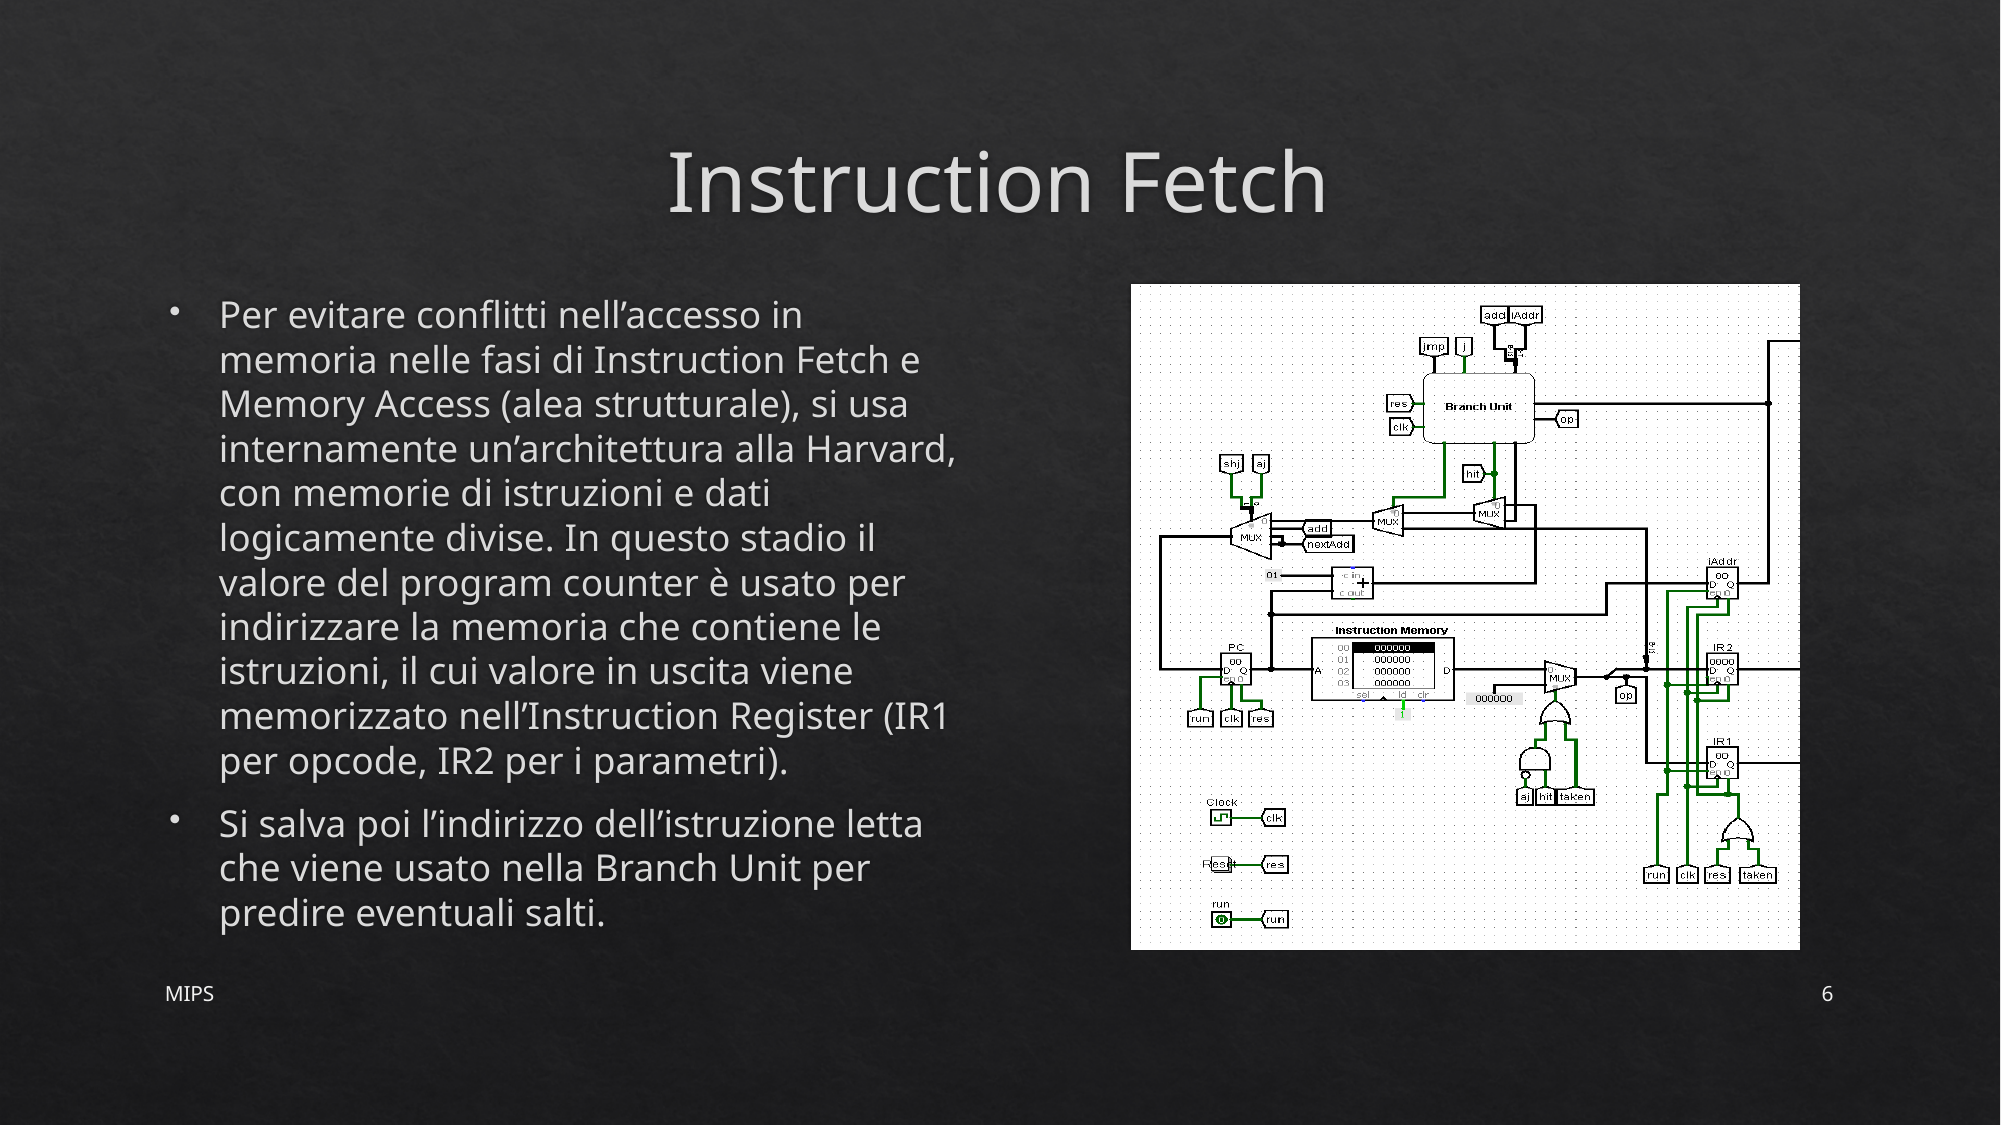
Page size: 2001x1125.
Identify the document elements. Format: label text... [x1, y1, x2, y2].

slide_number 6 [1724, 965, 1849, 1025]
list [1130, 283, 1801, 951]
list Per evitare conflitti nell’accesso in memoria nelle fasi di Instruction Fetch e Memory Access (alea strutturale), si usa internamente un’architettura alla Harvard, con memorie di istruzioni e dati logicamente divise. In questo stadio il valore del program counter è usato per indirizzare la memoria che contiene le istruzioni, il cui valore in uscita viene memorizzato nell’Instruction Register (IR1 per opcode, IR2 per i parametri). Si salva poi l’indirizzo dell’istruzione letta che viene usato nella Branch Unit per predire eventuali salti. [149, 284, 980, 950]
footer MIPS [149, 965, 1245, 1025]
title Instruction Fetch [149, 99, 1849, 260]
